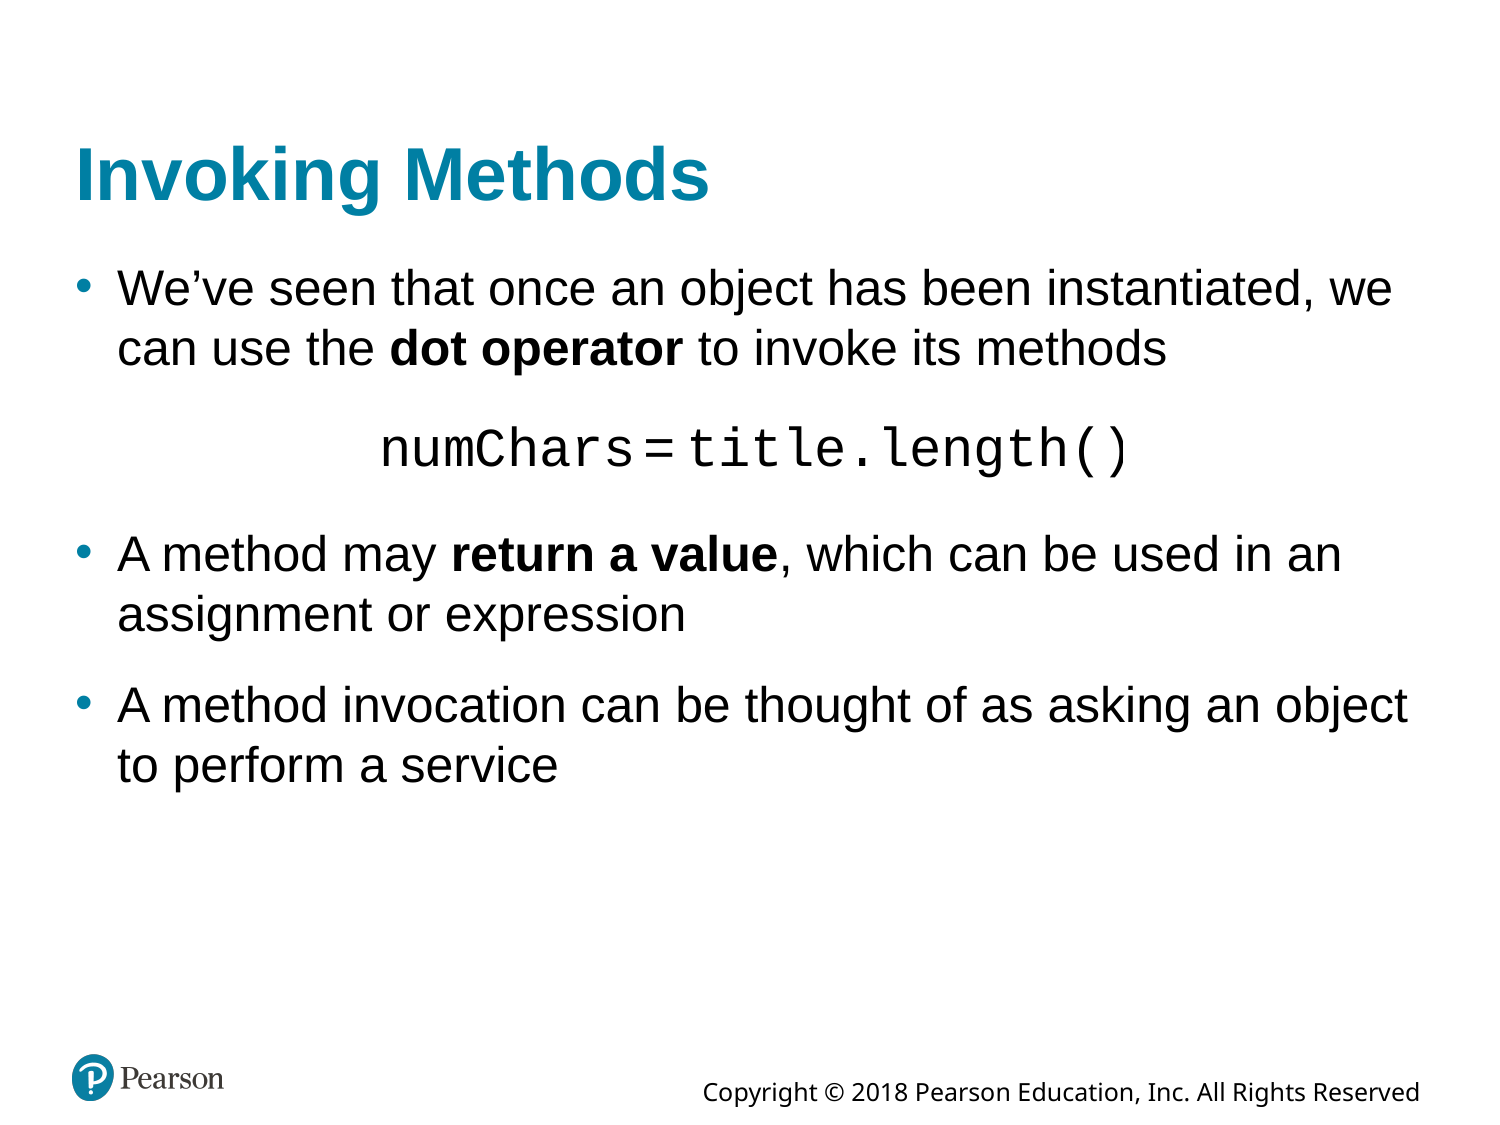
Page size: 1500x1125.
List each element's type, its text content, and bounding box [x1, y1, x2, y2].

list A method may return a value, which can be used in an assignment or expression A method invocation can be thought of as asking an object to perform a service [75, 521, 1443, 816]
picture [72, 1087, 83, 1101]
picture [98, 1054, 224, 1101]
picture [80, 1063, 106, 1088]
picture [376, 425, 1123, 482]
picture [72, 1054, 88, 1070]
list We’ve seen that once an object has been instantiated, we can use the dot operator to invoke its methods [75, 255, 1425, 386]
title Invoking Methods [75, 35, 1425, 216]
